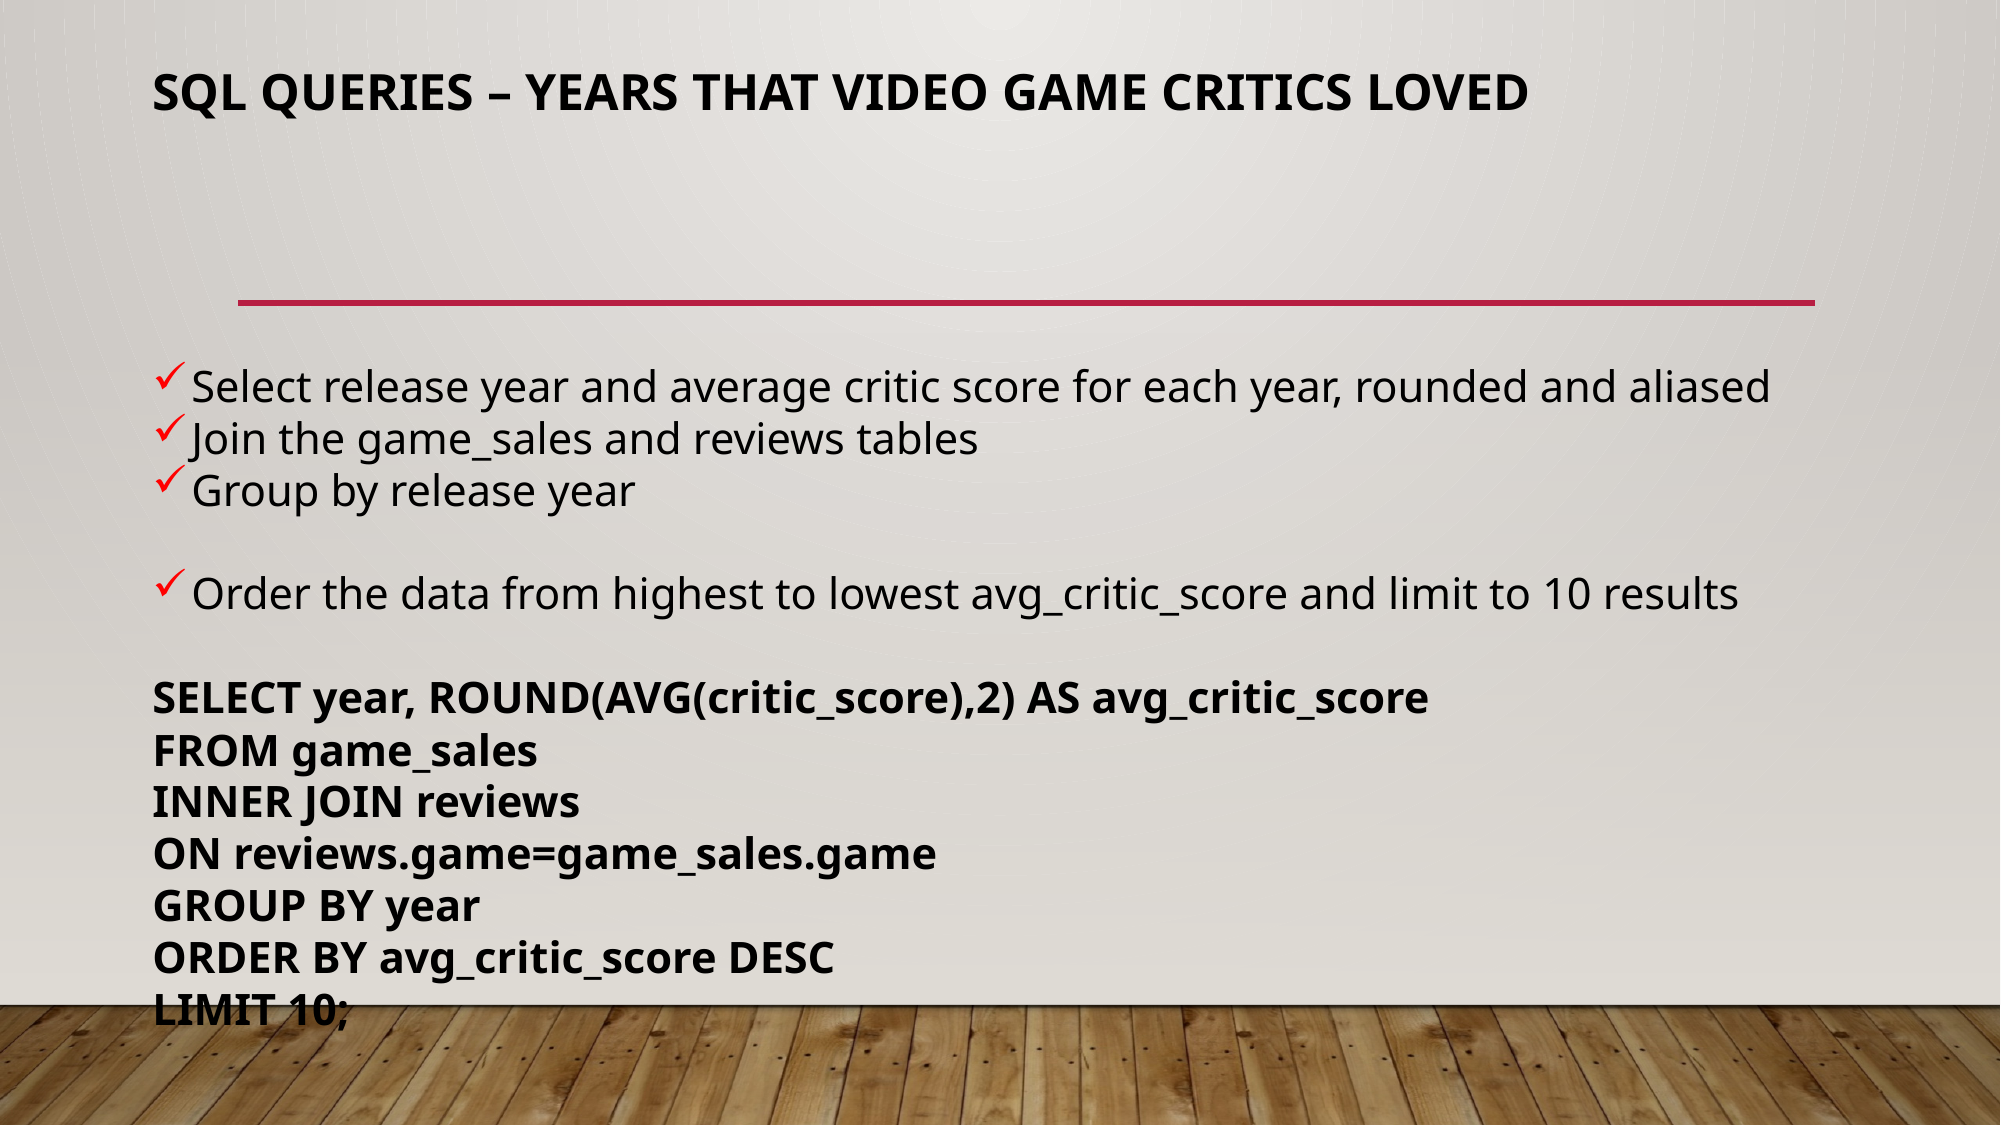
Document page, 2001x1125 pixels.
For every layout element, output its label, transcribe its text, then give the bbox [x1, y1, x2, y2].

picture [0, 1005, 2000, 1125]
list Select release year and average critic score for each year, rounded and aliased Join the game_sales and reviews tables Group by release year Order the data from highest to lowest avg_critic_score and limit to 10 results SELECT year, ROUND(AVG(critic_score),2) AS avg_critic_score FROM game_sales INNER JOIN reviews ON reviews.game=game_sales.game GROUP BY year ORDER BY avg_critic_score DESC LIMIT 10; [137, 351, 1863, 1066]
title SQL Queries – YEARS THAT VIDEO GAME CRITICS LOVED [137, 59, 1863, 148]
